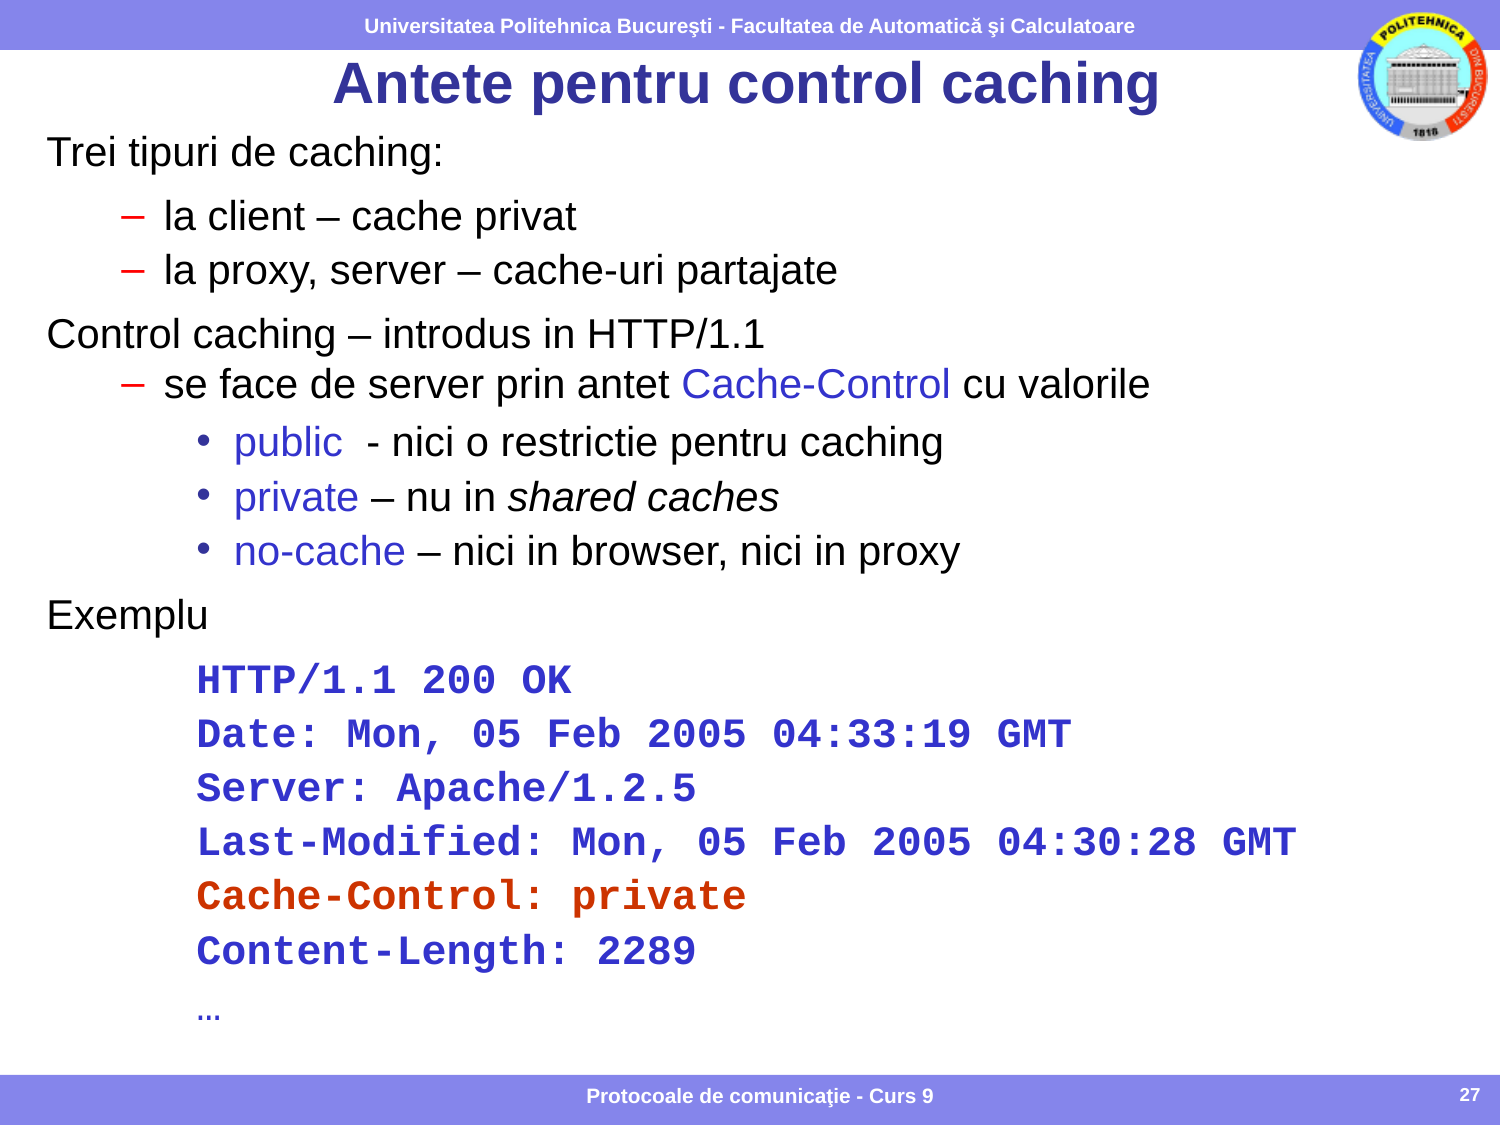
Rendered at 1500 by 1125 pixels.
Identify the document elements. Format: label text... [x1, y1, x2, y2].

picture [1357, 12, 1488, 141]
list Trei tipuri de caching: la client – cache privat la proxy, server – cache-uri partajate Control caching – introdus in HTTP/1.1 se face de server prin antet Cache-Control cu valorile public - nici o restrictie pentru caching private – nu in shared caches no-cache – nici in browser, nici in proxy Exemplu HTTP/1.1 200 OK Date: Mon, 05 Feb 2005 04:33:19 GMT Server: Apache/1.2.5 Last-Modified: Mon, 05 Feb 2005 04:30:28 GMT Cache-Control: private Content-Length: 2289 … [31, 117, 1476, 1071]
slide_number 27 [1149, 1074, 1496, 1121]
title Antete pentru control caching [62, 35, 1433, 117]
footer Protocoale de comunicaţie - Curs 9 [387, 1074, 1134, 1121]
